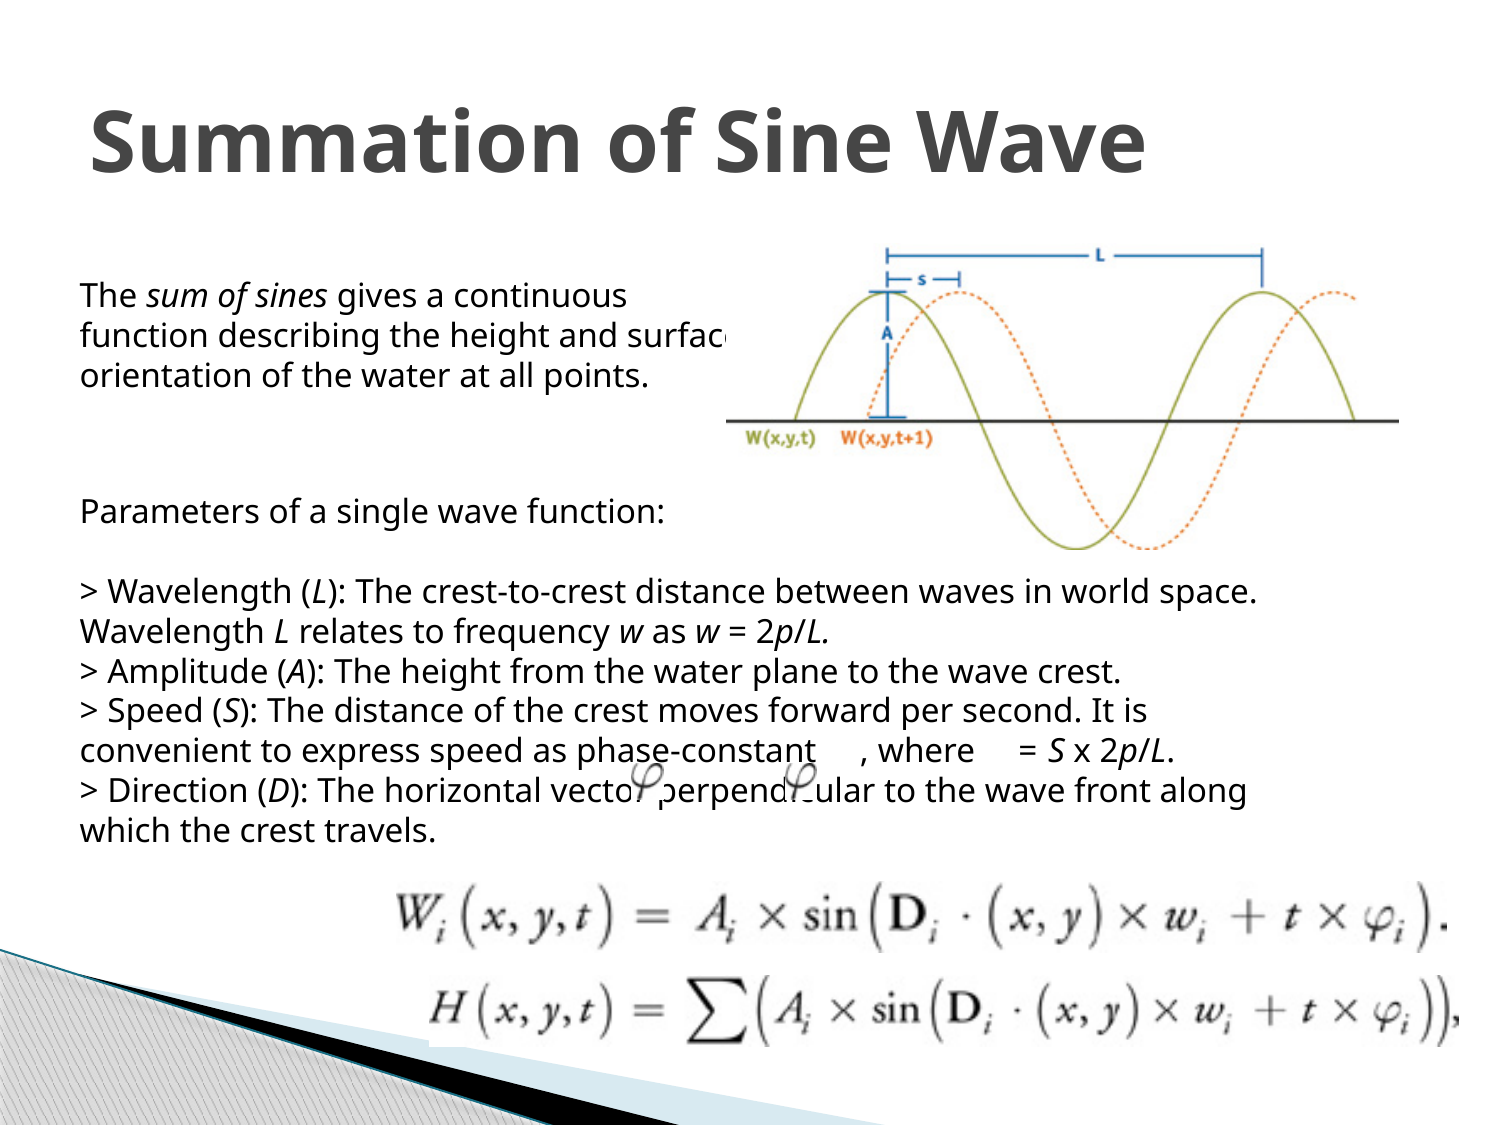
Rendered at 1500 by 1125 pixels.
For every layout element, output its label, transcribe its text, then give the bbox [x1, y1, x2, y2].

picture [631, 763, 664, 800]
text_box Parameters of a single wave function: > Wavelength (L): The crest-to-crest distance between waves in world space. Wavelength L relates to frequency w as w = 2p/L. > Amplitude (A): The height from the water plane to the wave crest. > Speed (S): The distance of the crest moves forward per second. It is convenient to express speed as phase-constant , where = S x 2p/L. > Direction (D): The horizontal vector perpendicular to the wave front along which the crest travels. [64, 482, 1341, 897]
text_box The sum of sines gives a continuous function describing the height and surface orientation of the water at all points. [64, 267, 720, 402]
title Summation of Sine Wave [75, 45, 1425, 233]
picture [396, 881, 1448, 953]
picture [785, 763, 817, 800]
picture [429, 975, 1459, 1047]
picture [726, 243, 1399, 550]
